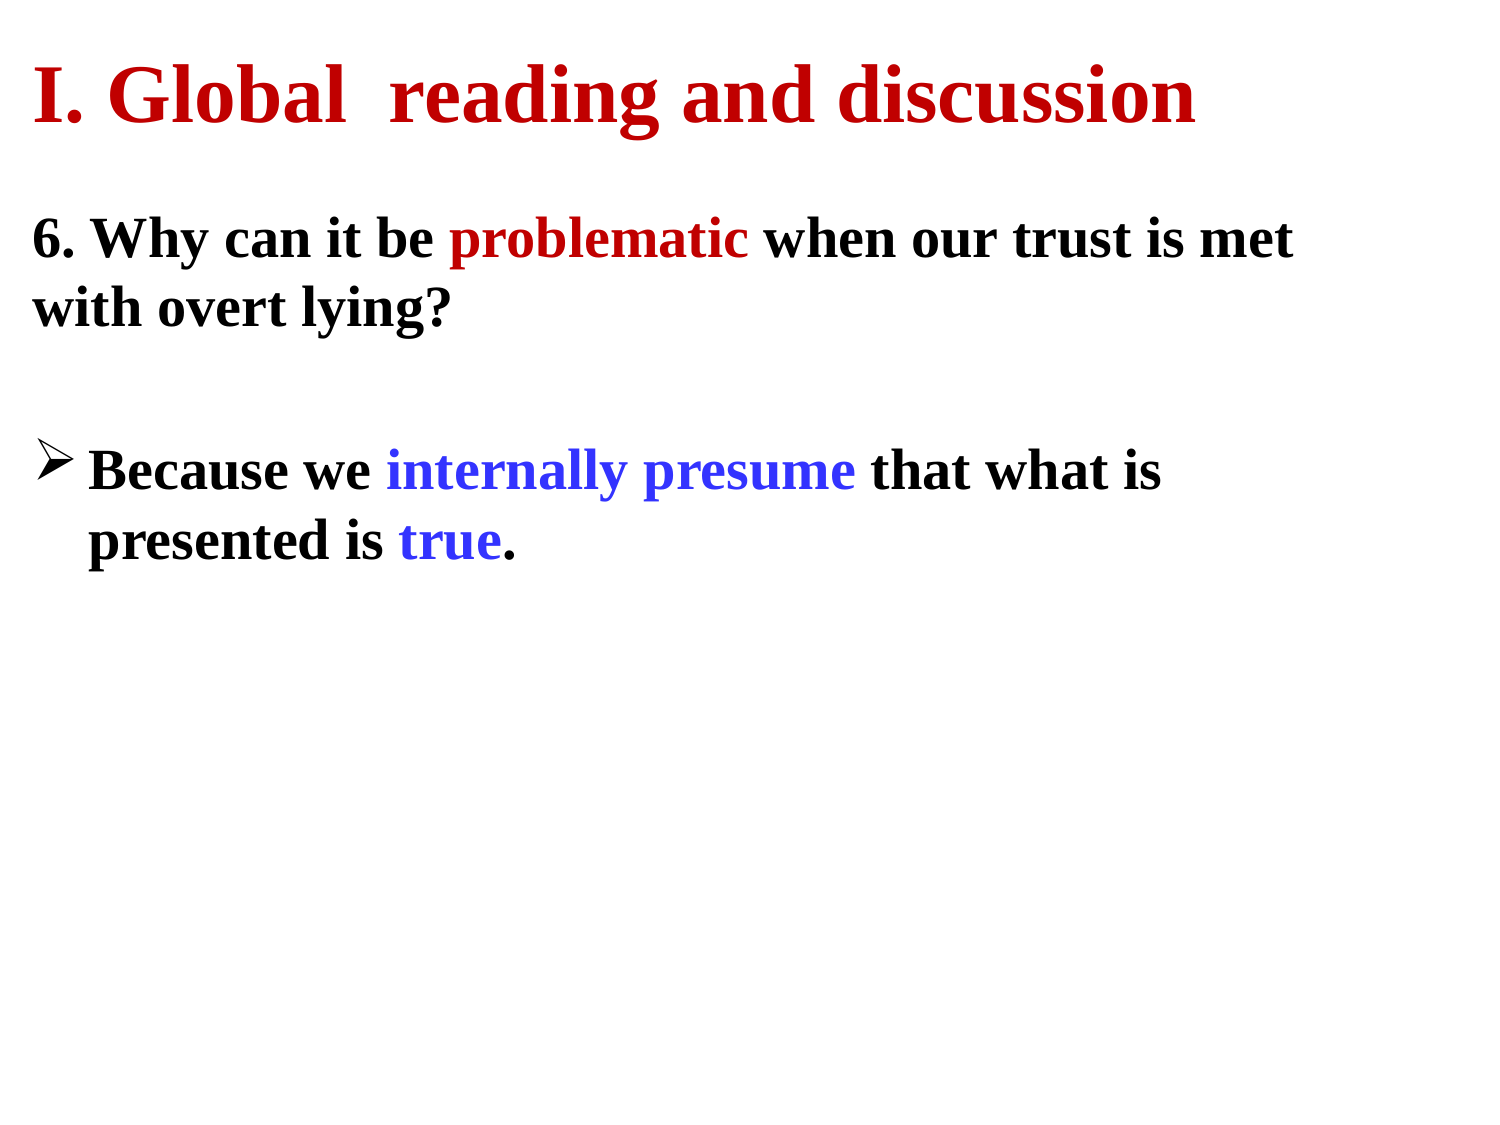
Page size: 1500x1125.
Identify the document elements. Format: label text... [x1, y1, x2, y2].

list 6. Why can it be problematic when our trust is met with overt lying? Because we internally presume that what is presented is true. [17, 191, 1412, 934]
title I. Global reading and discussion [17, 19, 1368, 159]
